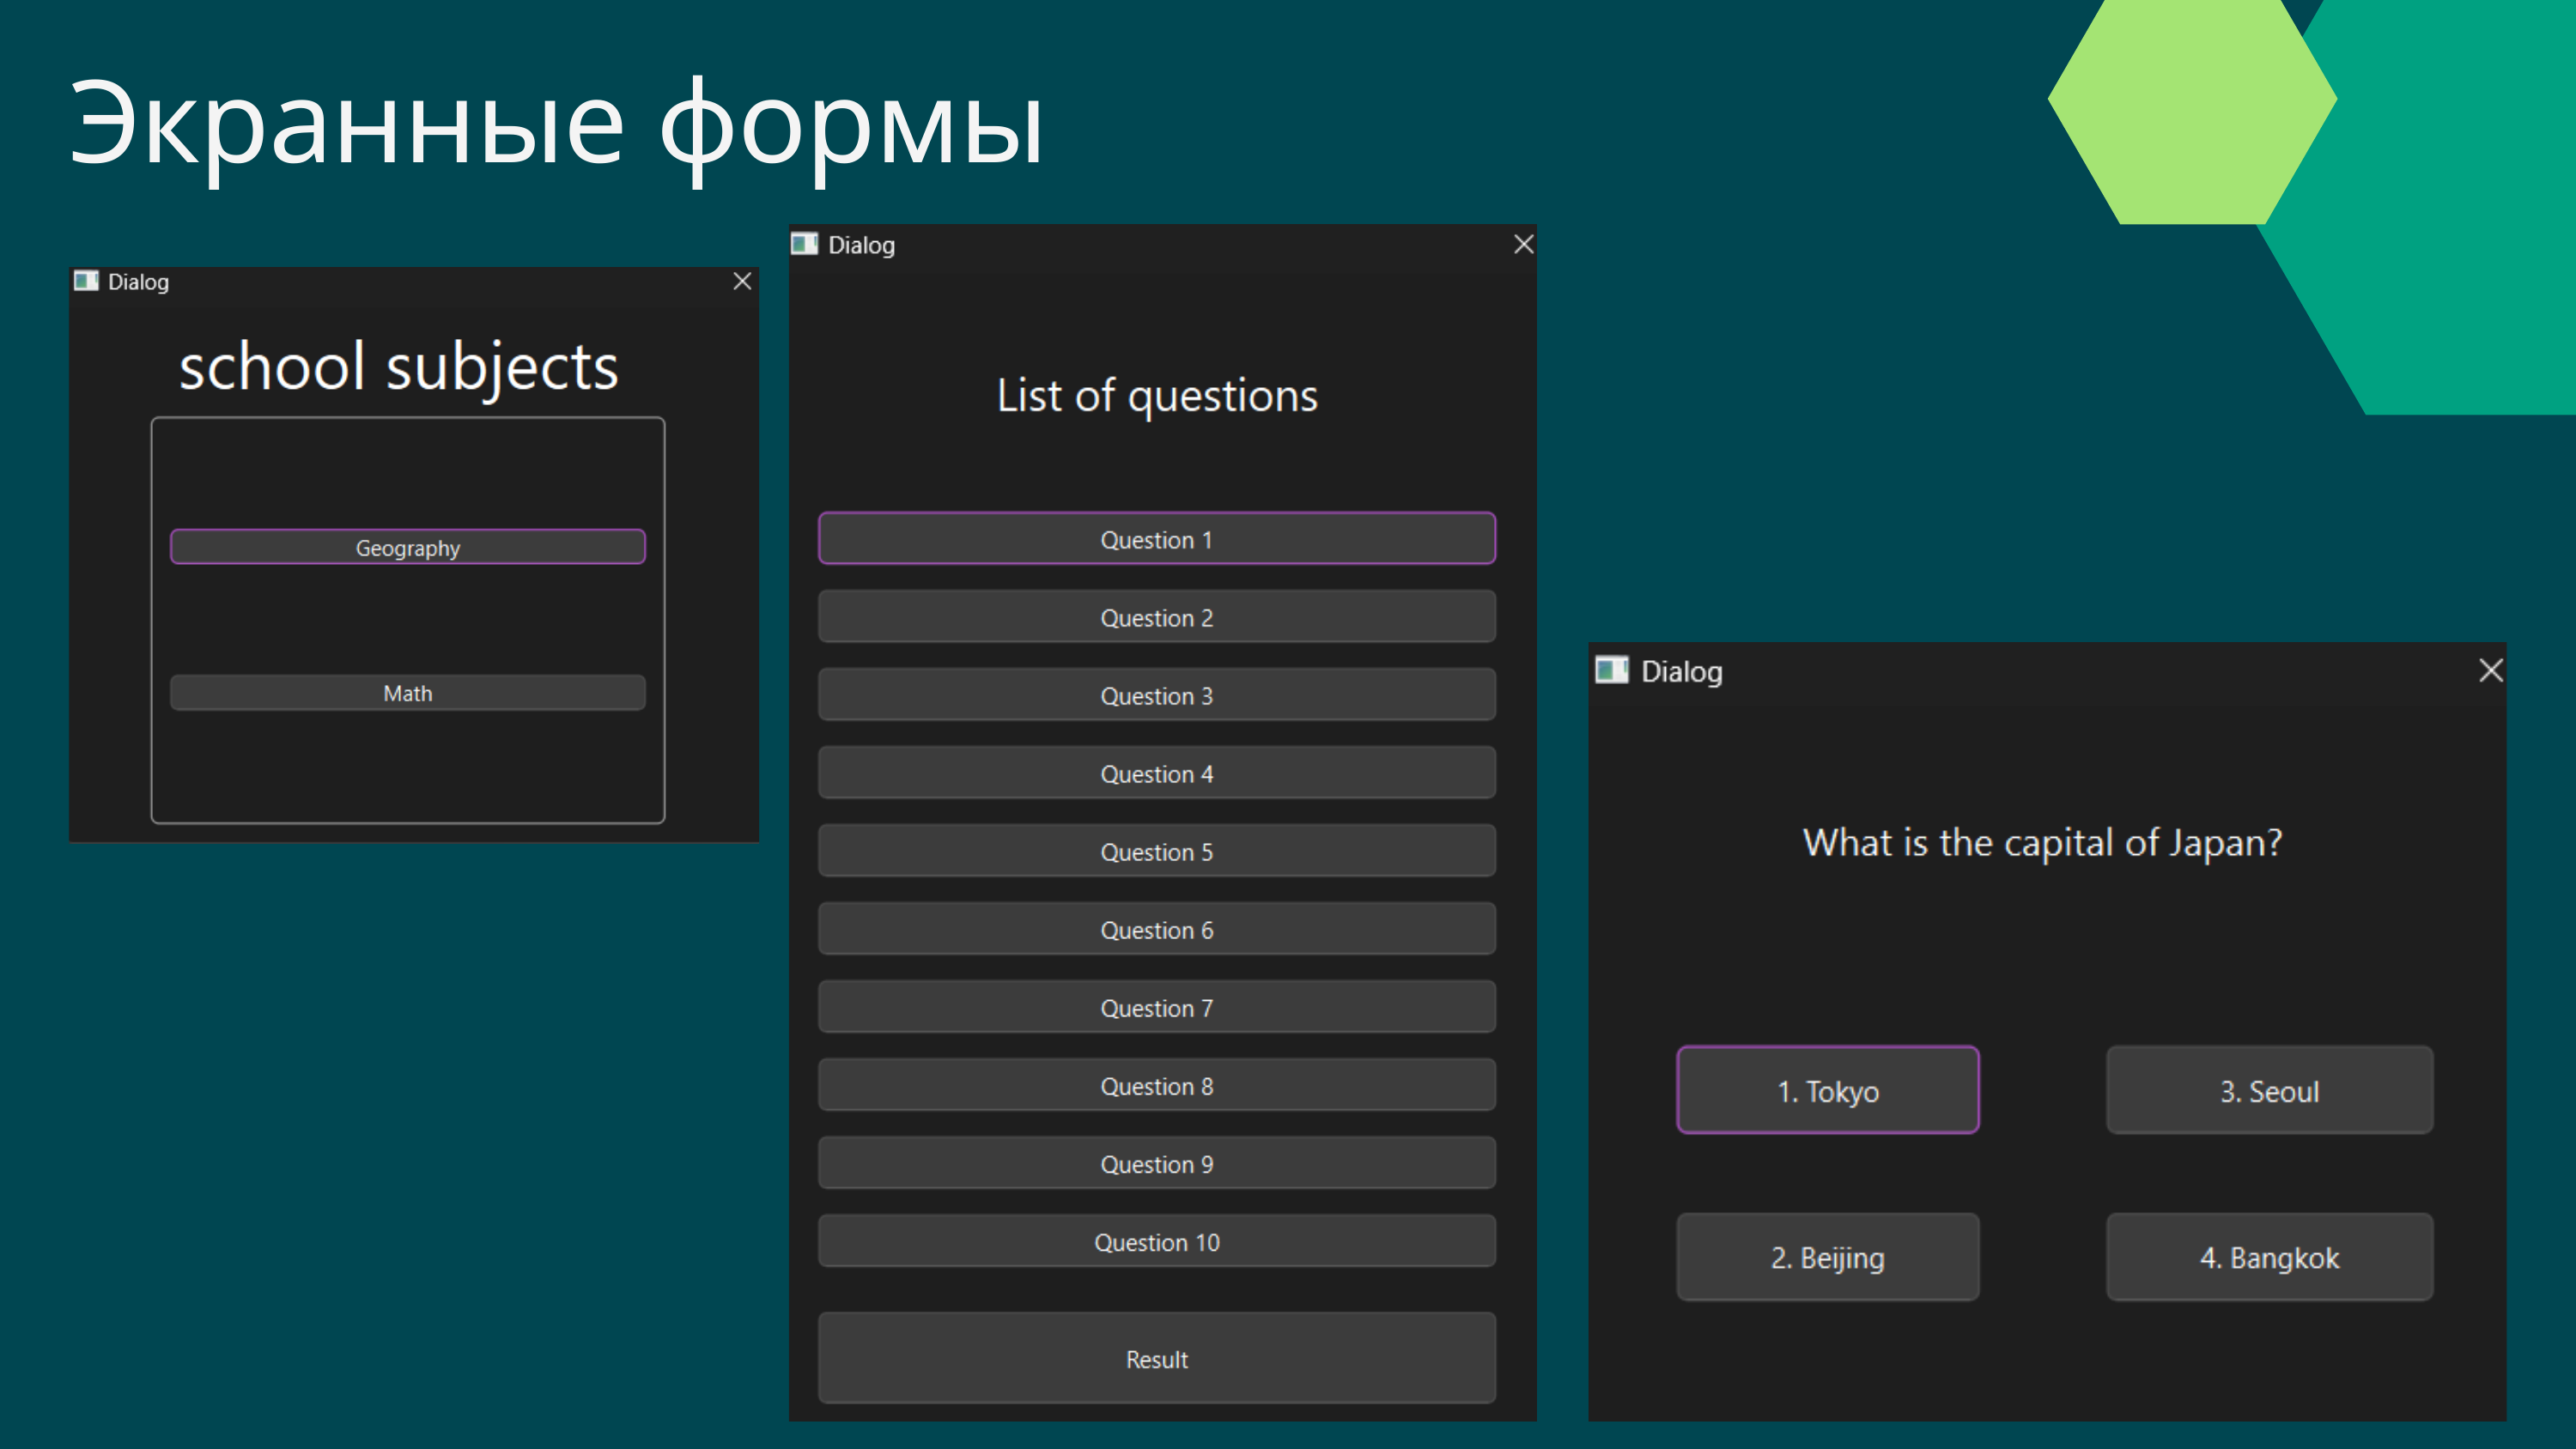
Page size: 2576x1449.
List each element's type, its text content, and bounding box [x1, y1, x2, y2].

text_box [69, 267, 760, 844]
text_box Экранные формы [69, 48, 1510, 186]
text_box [2225, 0, 2576, 415]
text_box [1589, 642, 2507, 1422]
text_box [2047, 0, 2338, 225]
text_box [788, 224, 1537, 1422]
